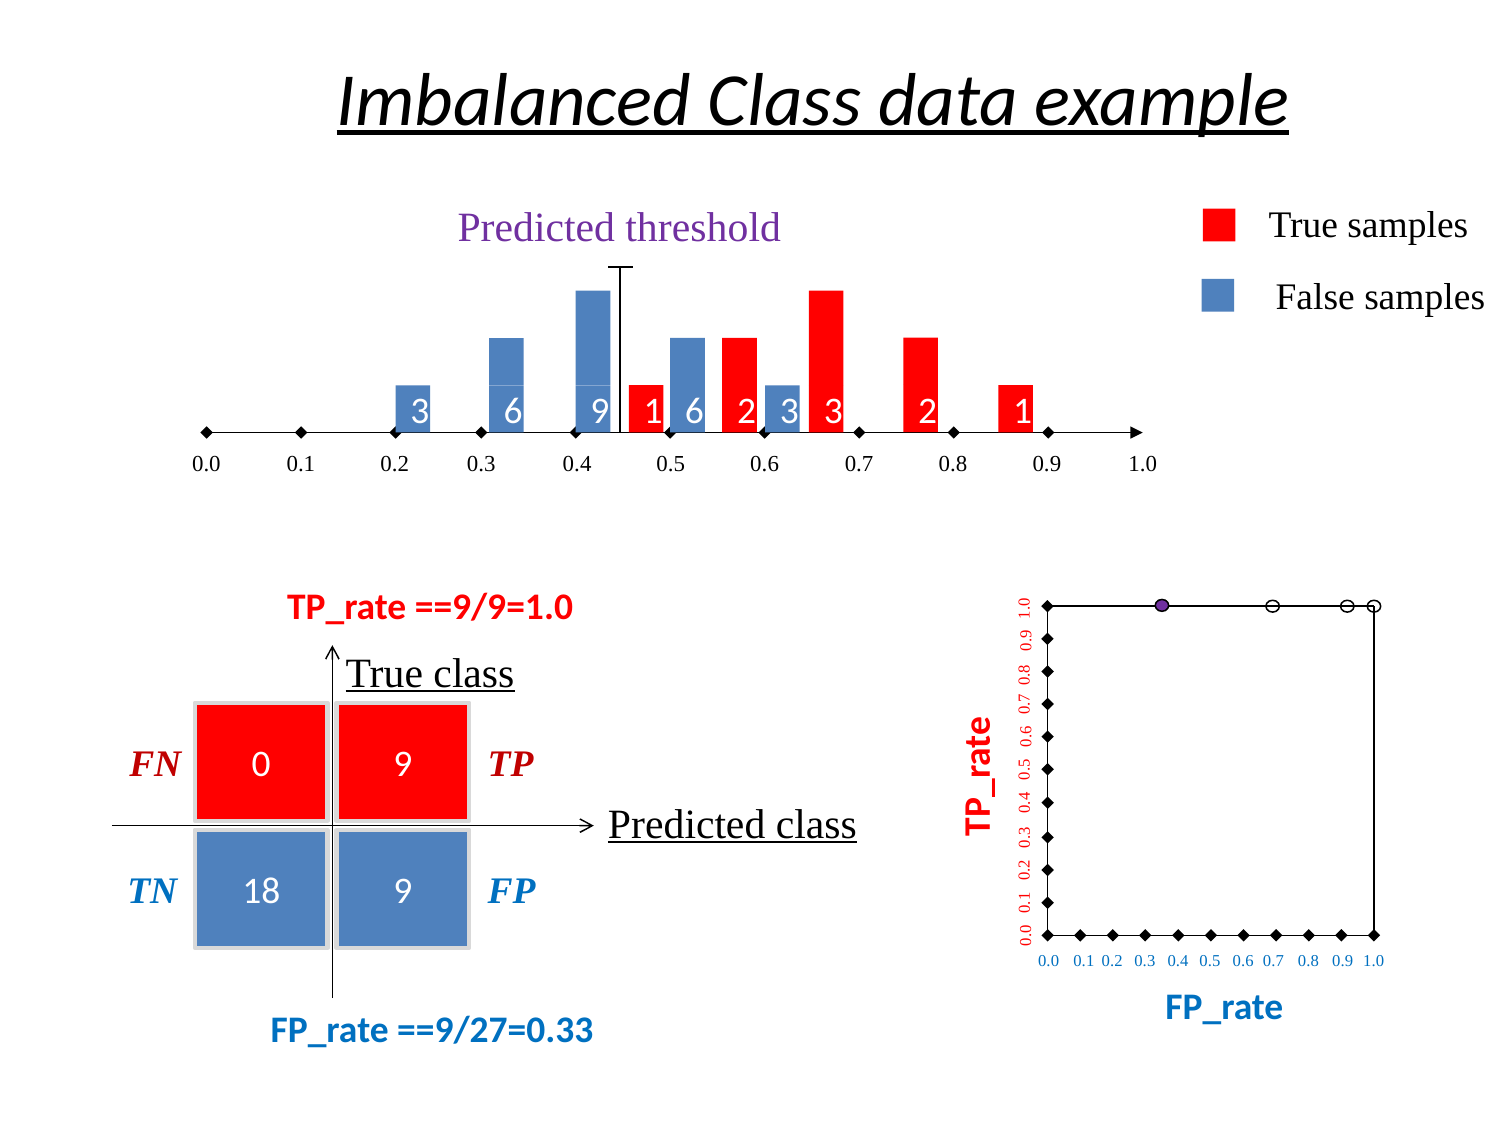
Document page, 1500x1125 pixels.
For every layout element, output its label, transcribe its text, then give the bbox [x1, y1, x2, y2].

text_box 0.1 [1005, 896, 1041, 929]
text_box 1 [996, 383, 1035, 432]
text_box 0.3 [1005, 812, 1041, 863]
text_box 3 [393, 383, 432, 432]
text_box [574, 307, 612, 387]
text_box 0.1 [271, 441, 331, 484]
text_box 2 [901, 387, 940, 432]
text_box 0.4 [547, 441, 607, 484]
text_box FP_rate [1150, 974, 1299, 1035]
text_box [1264, 598, 1282, 605]
text_box Predicted class [593, 789, 880, 855]
text_box 0.2 [365, 441, 425, 484]
text_box Imbalanced Class data example [321, 42, 1305, 148]
text_box 0.5 [1005, 743, 1041, 795]
text_box 9 [336, 833, 471, 950]
text_box 0.1 [1075, 942, 1086, 978]
text_box [487, 336, 526, 387]
text_box 0.3 [1119, 942, 1171, 978]
text_box TP [473, 731, 549, 792]
text_box [807, 289, 846, 387]
text_box [1153, 597, 1171, 605]
text_box 1.0 [1113, 441, 1172, 484]
text_box 0.7 [1269, 942, 1283, 974]
text_box 0.3 [452, 441, 511, 484]
text_box 1.0 [1369, 942, 1400, 978]
text_box FN [114, 731, 197, 792]
text_box 0.9 [1007, 615, 1042, 667]
text_box 0.6 [735, 441, 794, 484]
text_box 0.9 [1017, 441, 1077, 484]
text_box 6 [487, 387, 526, 432]
text_box [1200, 277, 1236, 314]
text_box 0.4 [1005, 795, 1041, 812]
text_box [901, 336, 940, 387]
text_box [668, 336, 707, 387]
text_box 0.6 [1217, 942, 1269, 974]
text_box 0.2 [1086, 942, 1119, 978]
text_box TN [112, 858, 193, 919]
text_box FP [473, 858, 551, 919]
text_box 2 [720, 387, 759, 432]
text_box TP_rate [944, 701, 1005, 851]
text_box 0.7 [1005, 701, 1041, 730]
text_box 0.0 [1006, 909, 1042, 961]
text_box [1338, 598, 1356, 605]
text_box [1201, 206, 1238, 243]
text_box 0.8 [923, 441, 983, 484]
text_box 0.6 [1007, 711, 1042, 763]
text_box 9 [336, 704, 471, 823]
text_box 9 [574, 387, 612, 432]
text_box 0.0 [177, 441, 236, 484]
text_box Predicted threshold [442, 192, 797, 307]
text_box 0.0 [1023, 942, 1075, 978]
text_box True samples [1253, 192, 1484, 252]
text_box False samples [1260, 265, 1500, 325]
text_box 0.5 [1184, 942, 1217, 974]
text_box [720, 336, 759, 387]
text_box 18 [193, 833, 329, 950]
text_box 0.8 [1283, 942, 1317, 978]
text_box [1365, 598, 1383, 613]
text_box 3 [763, 383, 802, 432]
text_box 0.5 [641, 441, 701, 484]
text_box True class [330, 638, 538, 704]
text_box 3 [807, 387, 846, 432]
text_box 0 [193, 701, 329, 823]
text_box 1.0 [1005, 582, 1041, 634]
text_box 1 [627, 383, 665, 432]
text_box 0.2 [1005, 863, 1041, 896]
text_box 0.7 [830, 441, 889, 484]
text_box 6 [668, 387, 707, 432]
text_box 0.8 [1005, 649, 1041, 701]
text_box 0.9 [1317, 942, 1369, 978]
text_box 0.4 [1171, 942, 1184, 974]
